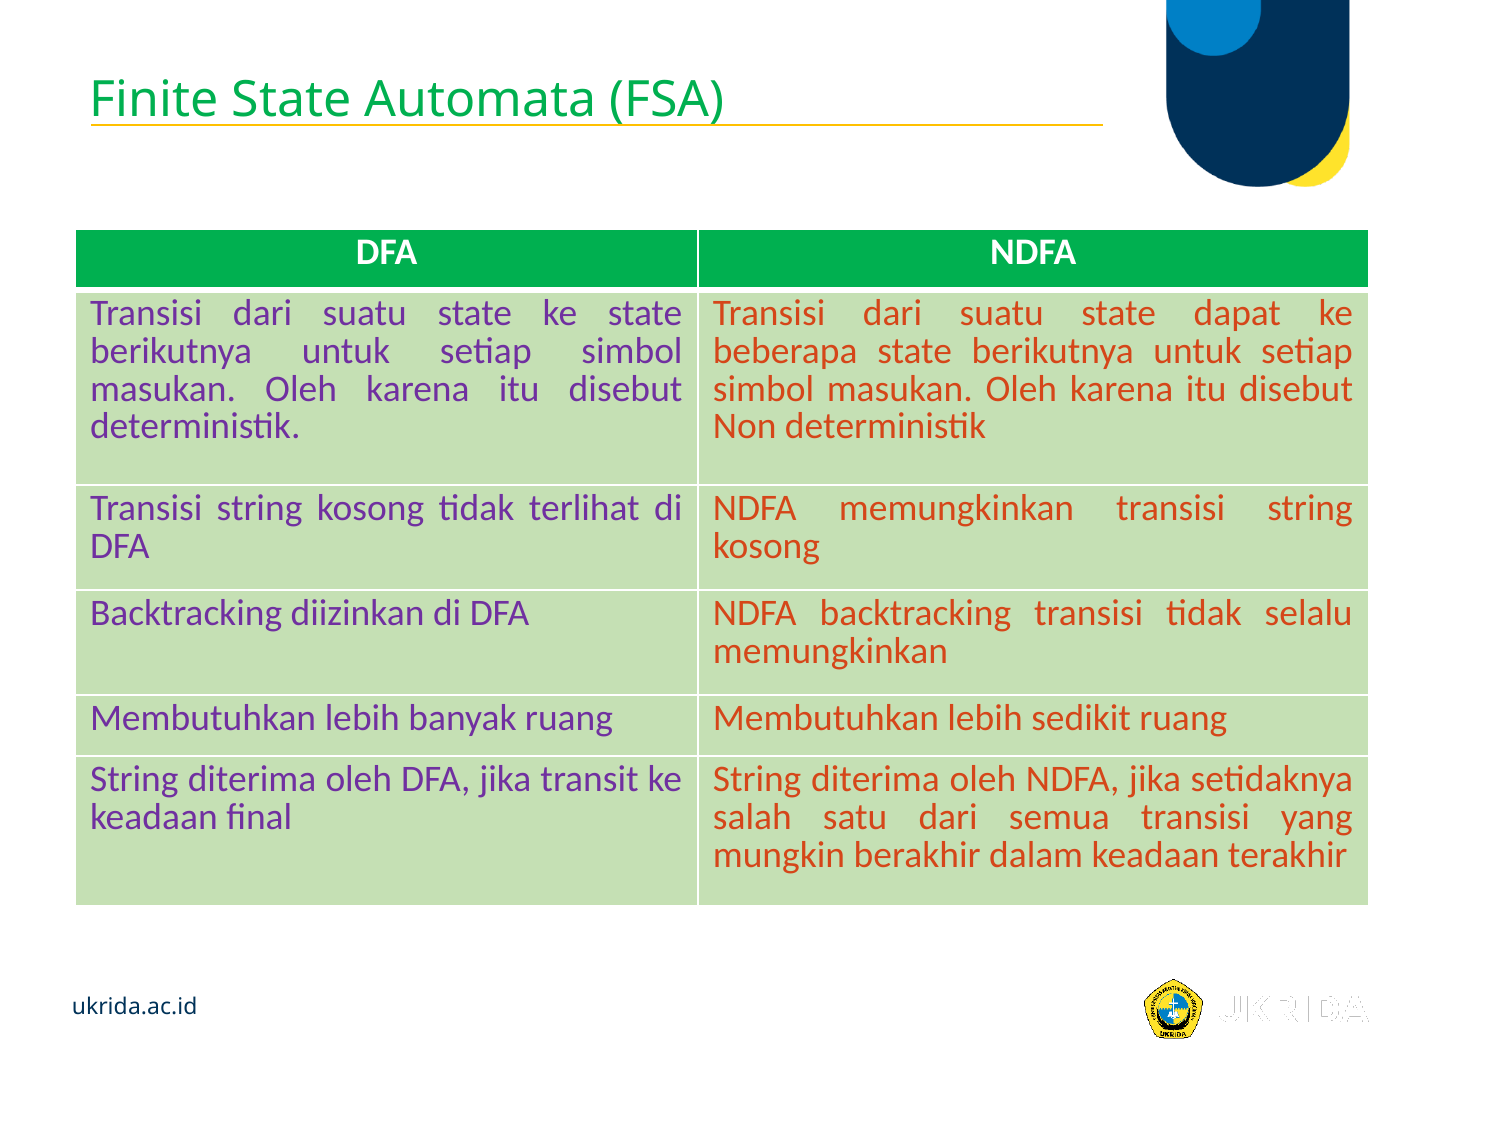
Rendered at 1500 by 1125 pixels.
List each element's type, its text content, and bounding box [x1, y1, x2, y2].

table_cell NDFA backtracking transisi tidak selalu memungkinkan [699, 591, 1368, 694]
table_cell NDFA memungkinkan transisi string kosong [699, 486, 1368, 589]
table_cell Membutuhkan lebih sedikit ruang [699, 696, 1368, 755]
table_header NDFA [699, 230, 1368, 287]
text_box ukrida.ac.id [57, 978, 722, 1027]
table_cell Transisi string kosong tidak terlihat di DFA [76, 486, 697, 589]
table_cell Membutuhkan lebih banyak ruang [76, 696, 697, 755]
table_cell Transisi dari suatu state ke state berikutnya untuk setiap simbol masukan. Oleh karena itu disebut deterministik. [76, 293, 697, 484]
table_header DFA [76, 230, 697, 287]
table_cell String diterima oleh DFA, jika transit ke keadaan final [76, 757, 697, 905]
picture [1150, 0, 1500, 209]
text_box Finite State Automata (FSA) [74, 47, 965, 134]
picture [1143, 978, 1369, 1039]
table_cell String diterima oleh NDFA, jika setidaknya salah satu dari semua transisi yang mungkin berakhir dalam keadaan terakhir [699, 757, 1368, 905]
table_cell Transisi dari suatu state dapat ke beberapa state berikutnya untuk setiap simbol masukan. Oleh karena itu disebut Non deterministik [699, 293, 1368, 484]
table_cell Backtracking diizinkan di DFA [76, 591, 697, 694]
